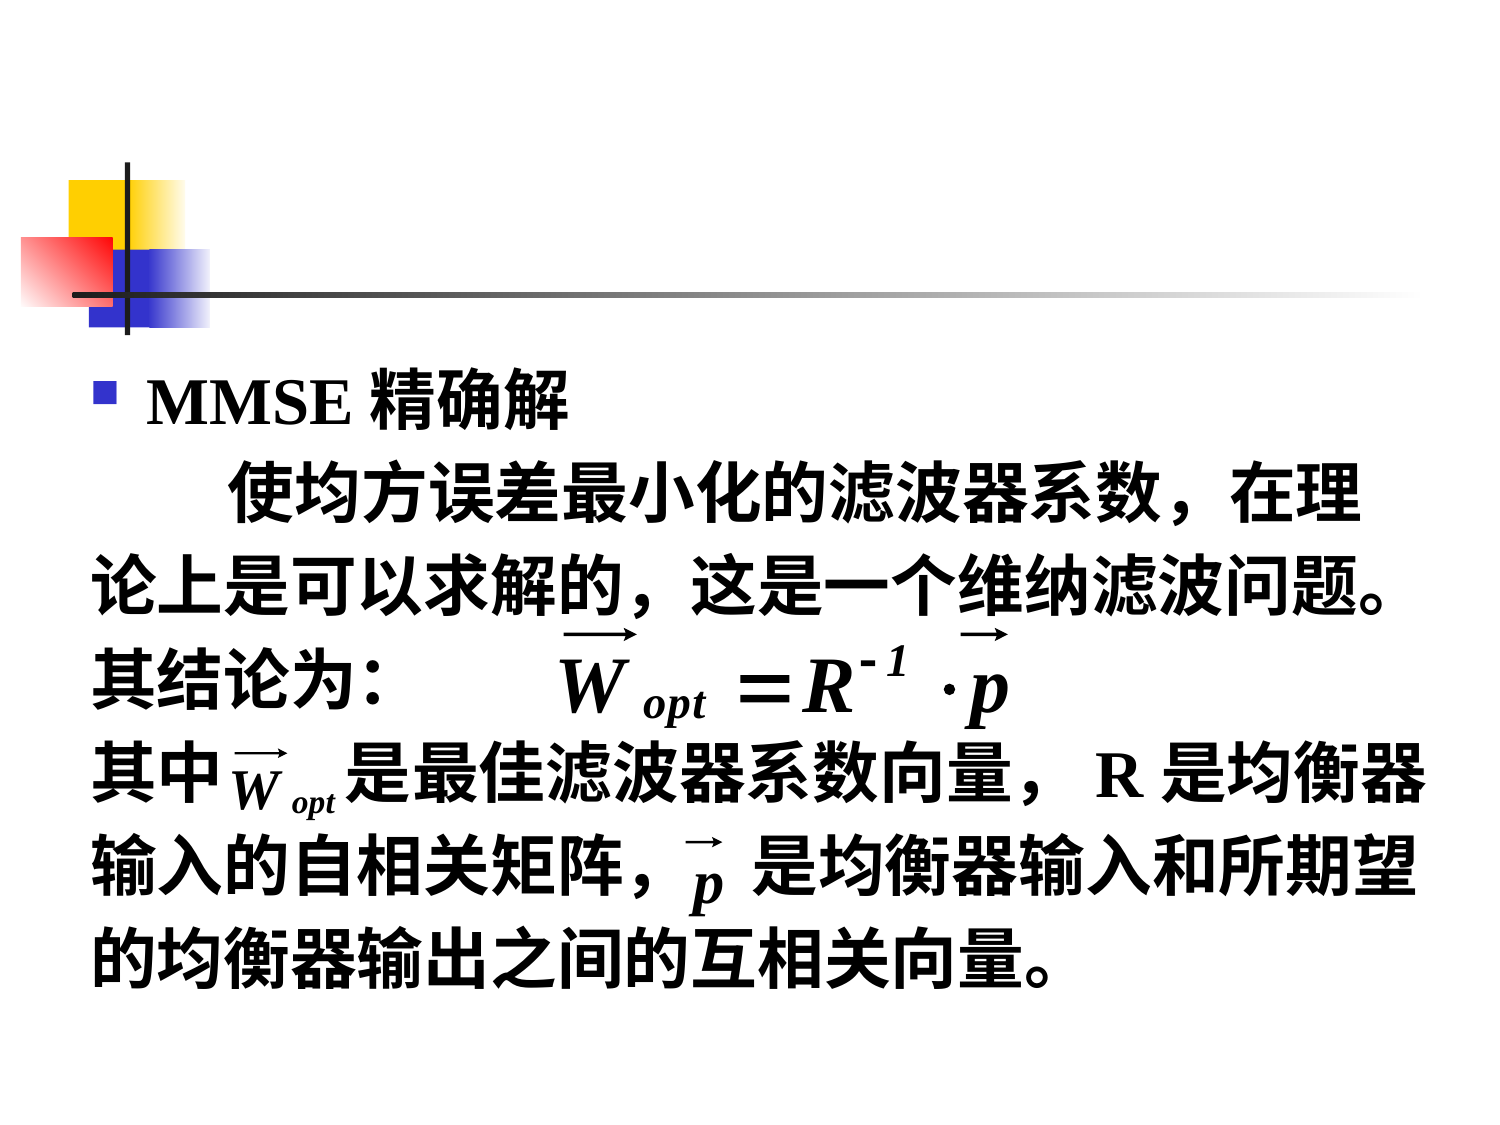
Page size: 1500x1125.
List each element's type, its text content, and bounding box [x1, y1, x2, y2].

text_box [224, 737, 350, 834]
list MMSE精确解 使均方误差最小化的滤波器系数，在理 论上是可以求解的，这是一个维纳滤波问题。 其结论为： 其中 是最佳滤波器系数向量，R是均衡器 输入的自相关矩阵， 是均衡器输入和所期望 的均衡器输出之间的互相关向量。 [74, 349, 1451, 1101]
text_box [674, 824, 738, 930]
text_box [549, 612, 1024, 747]
